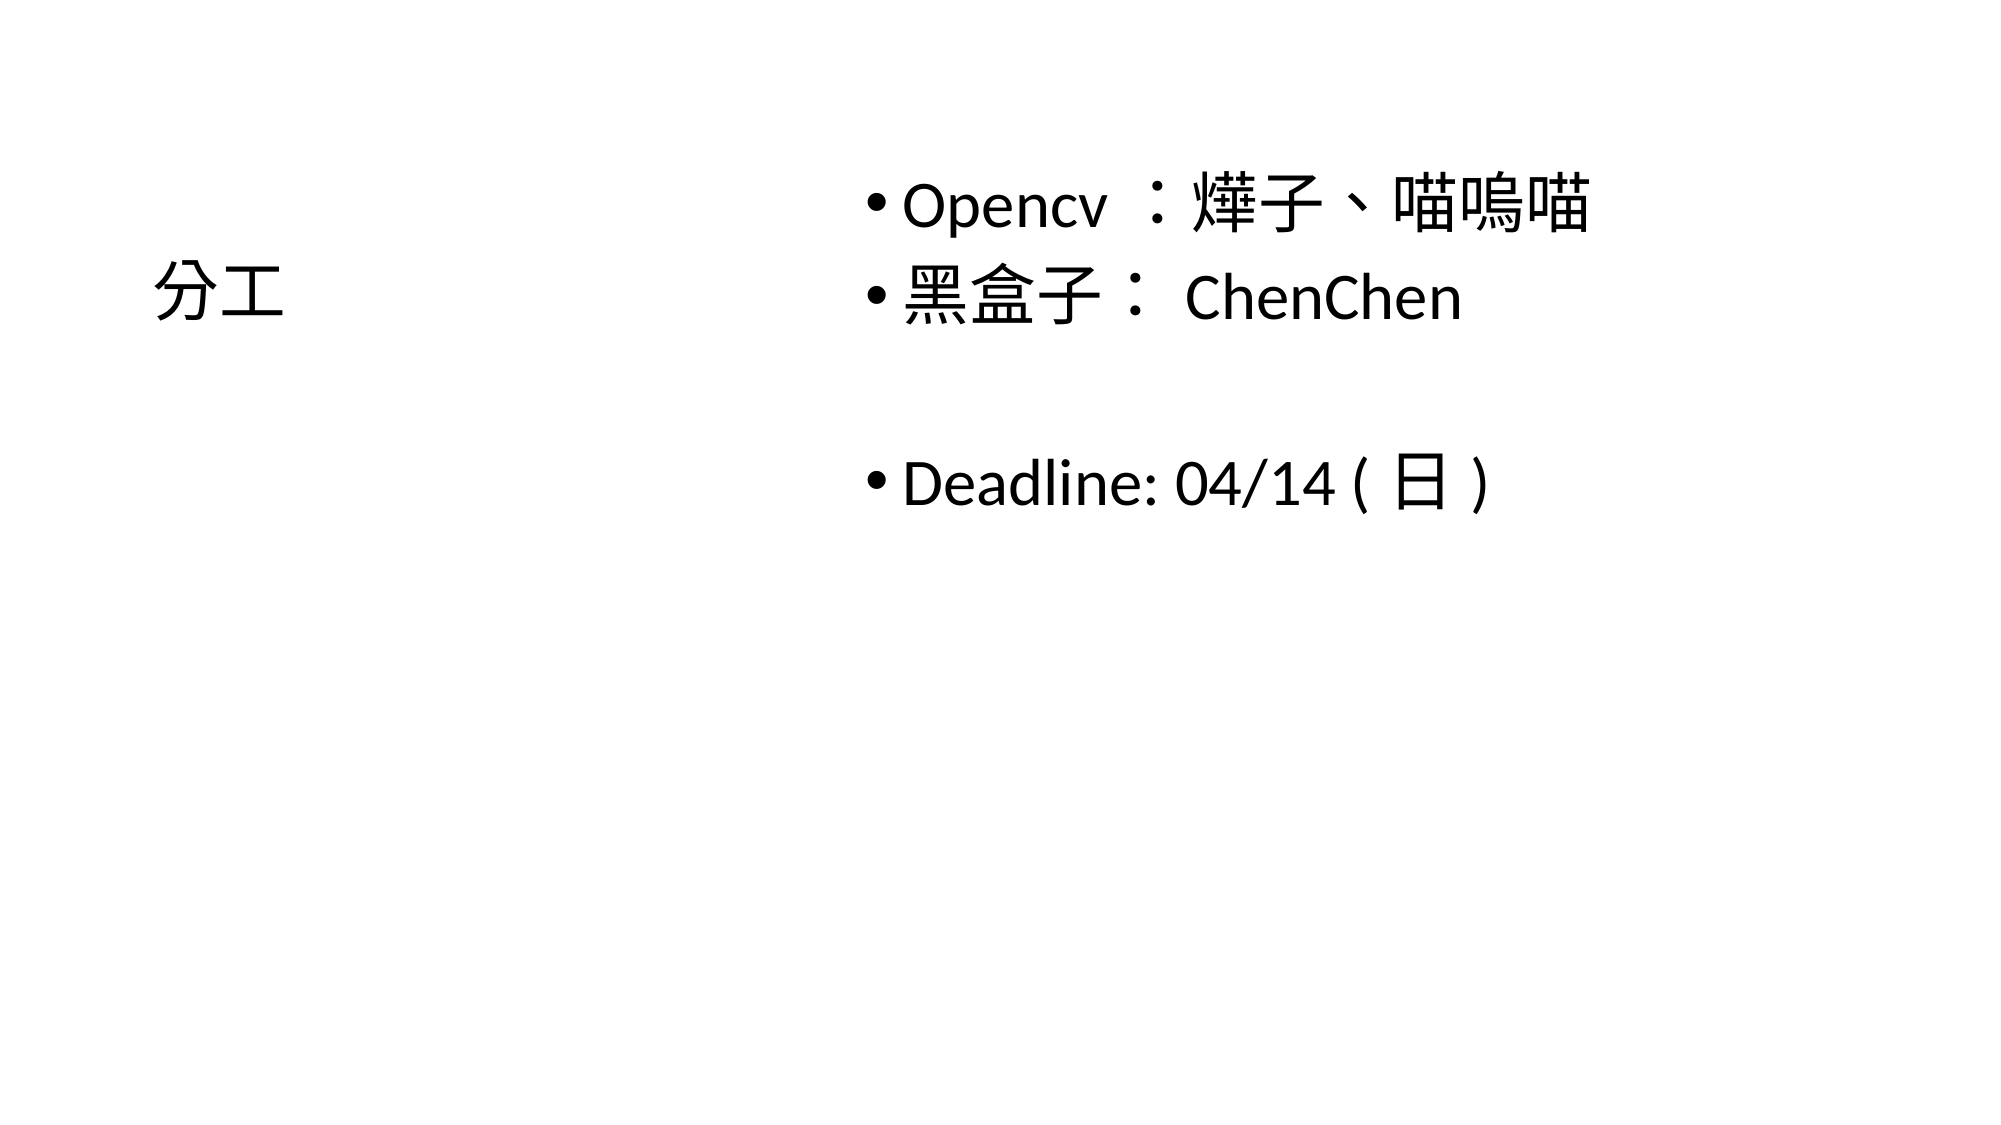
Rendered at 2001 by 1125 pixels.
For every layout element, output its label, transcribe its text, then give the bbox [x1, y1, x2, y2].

list Opencv：燁子、喵嗚喵 黑盒子：ChenChen Deadline: 04/14 (日) [850, 161, 1863, 962]
title 分工 [137, 75, 783, 338]
